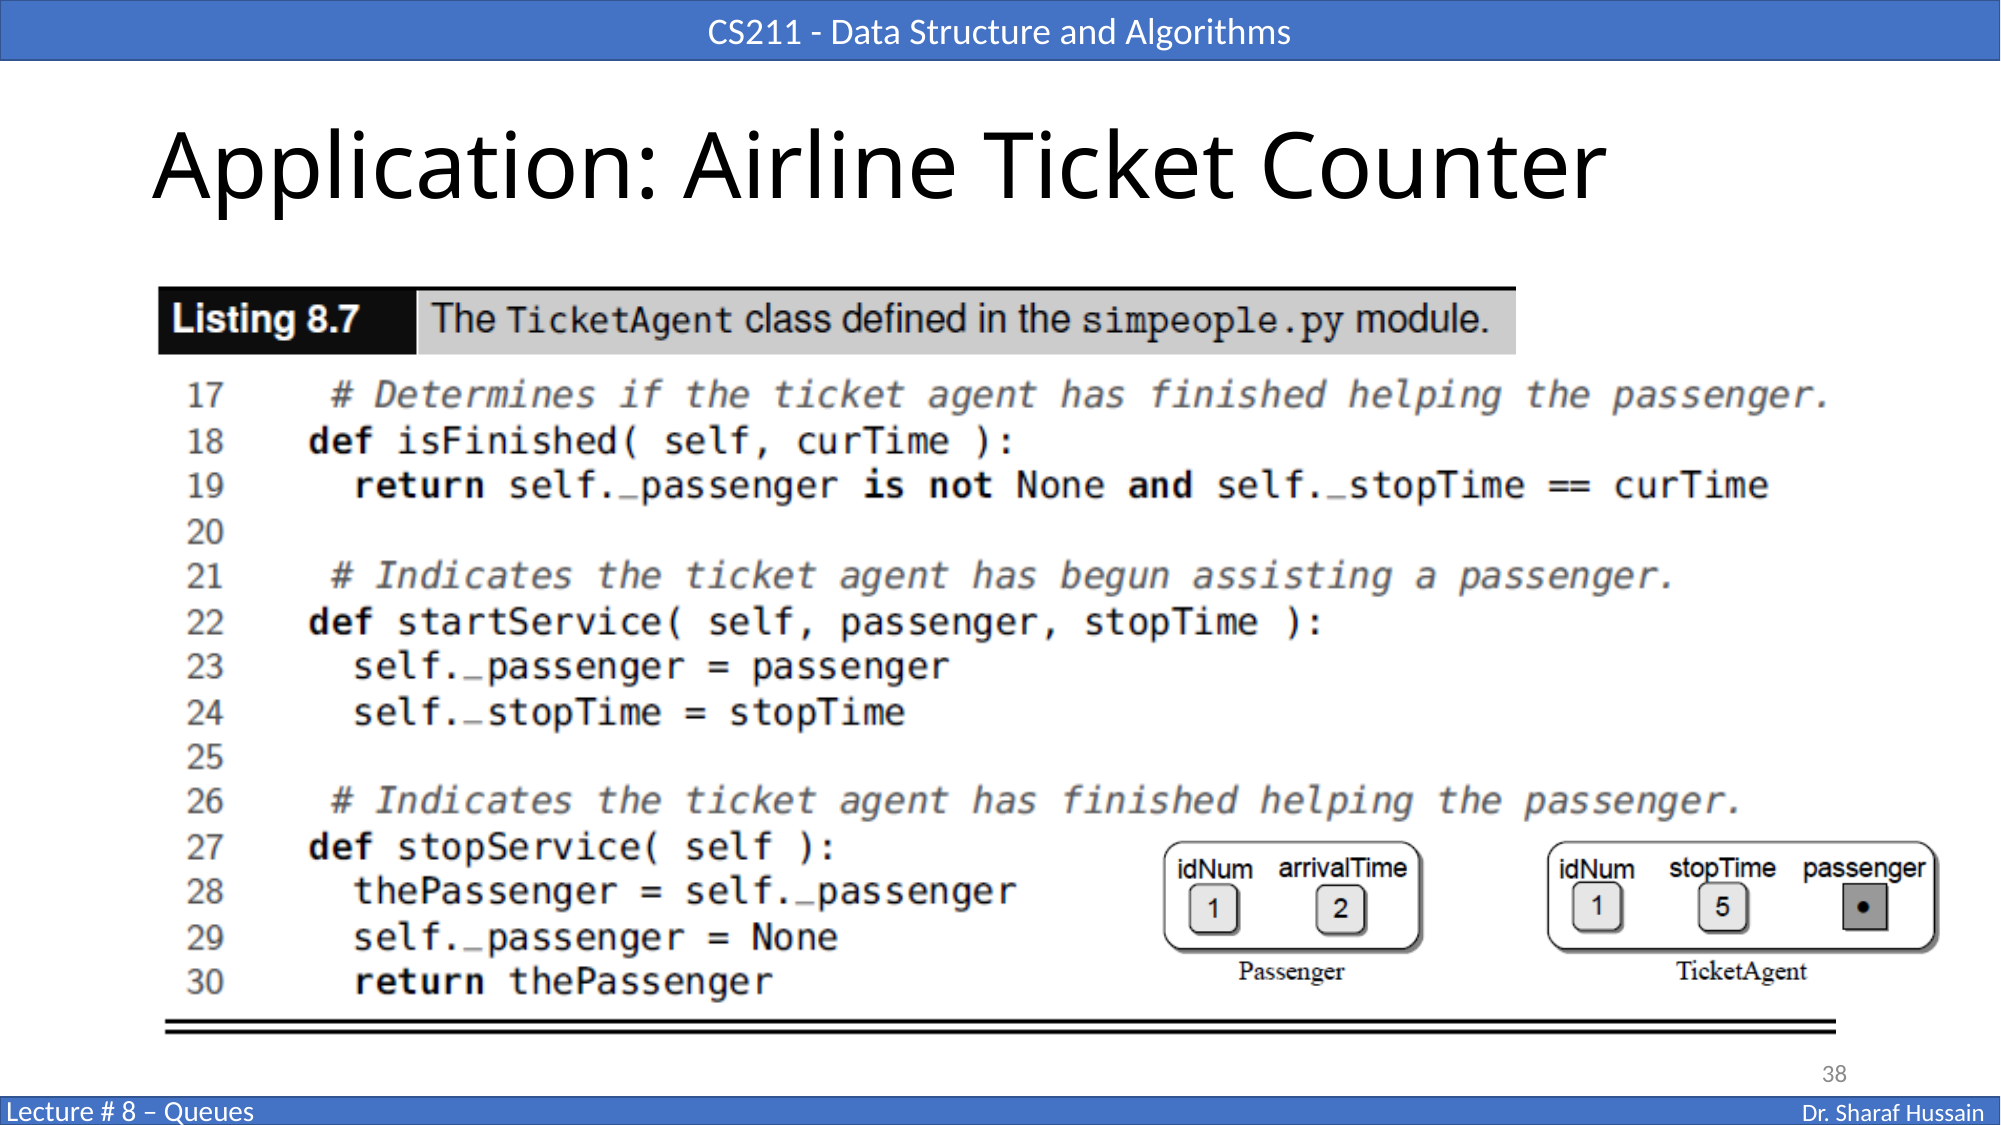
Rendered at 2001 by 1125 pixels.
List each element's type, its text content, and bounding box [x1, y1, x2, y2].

title Application: Airline Ticket Counter [137, 59, 1863, 278]
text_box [150, 277, 1514, 363]
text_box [1151, 829, 1948, 996]
slide_number 38 [1412, 1042, 1863, 1103]
picture [151, 277, 1516, 365]
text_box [151, 370, 1834, 1043]
picture [151, 829, 1949, 1045]
